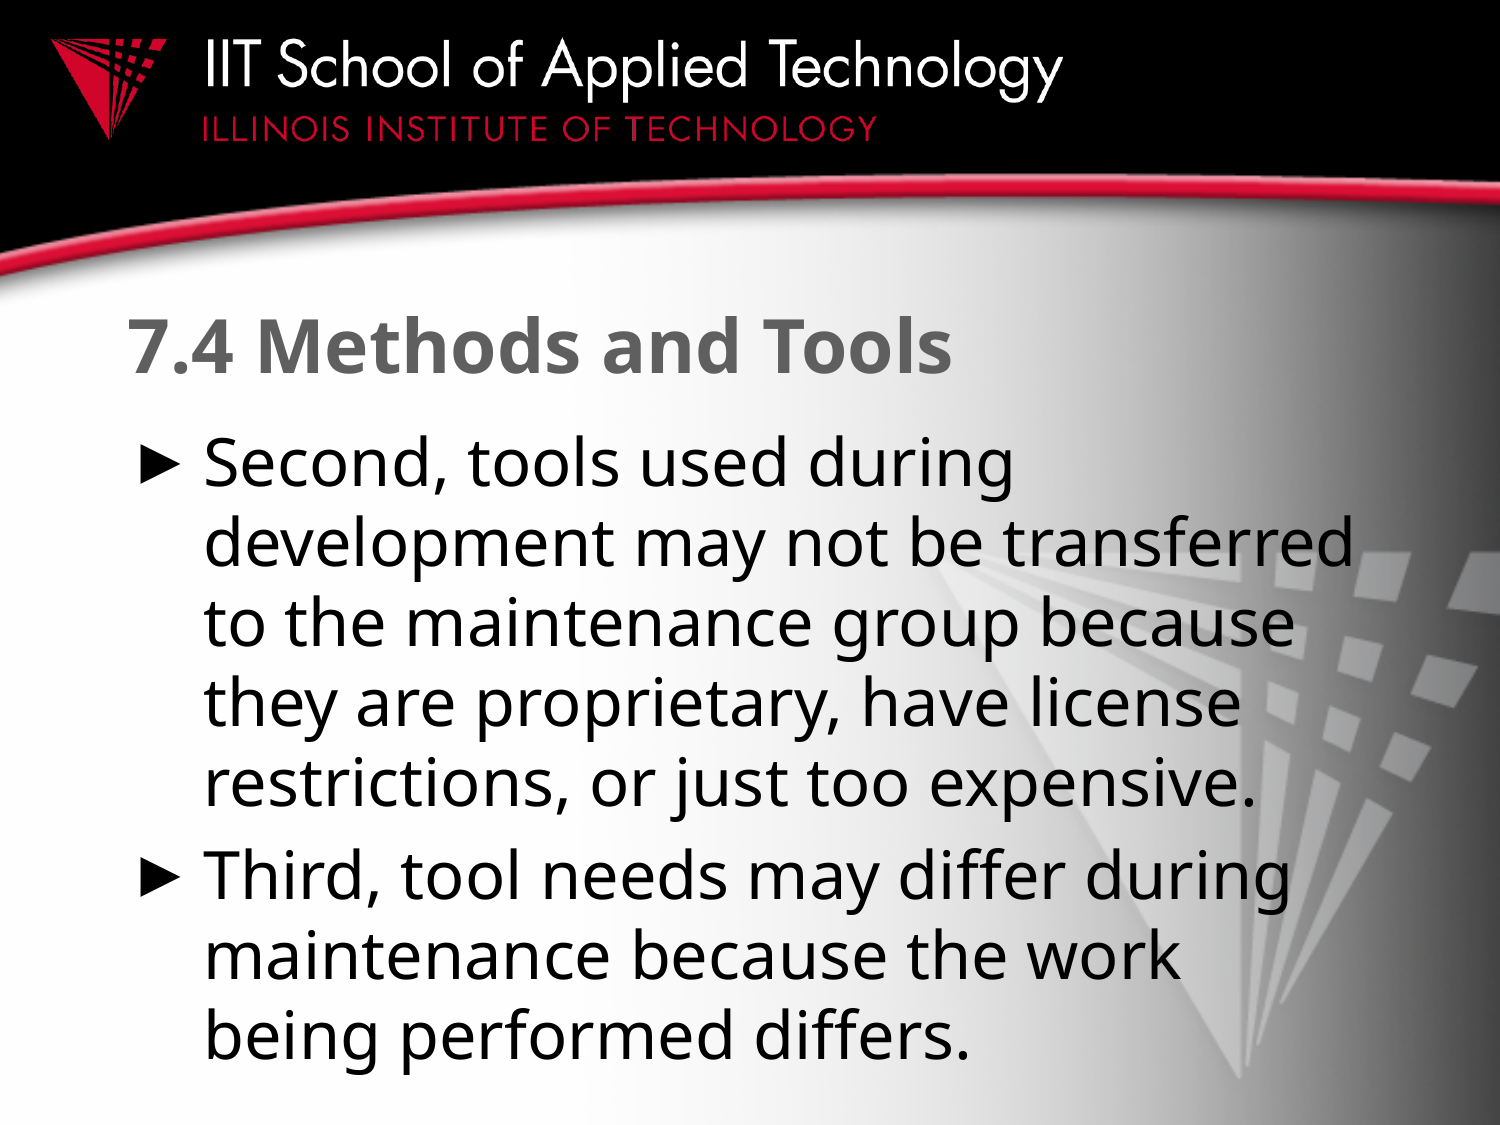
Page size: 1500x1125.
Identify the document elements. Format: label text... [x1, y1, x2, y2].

list Second, tools used during development may not be transferred to the maintenance group because they are proprietary, have license restrictions, or just too expensive. Third, tool needs may differ during maintenance because the work being performed differs. [112, 412, 1388, 1088]
title 7.4 Methods and Tools [112, 249, 1388, 412]
picture [0, 0, 1500, 1125]
